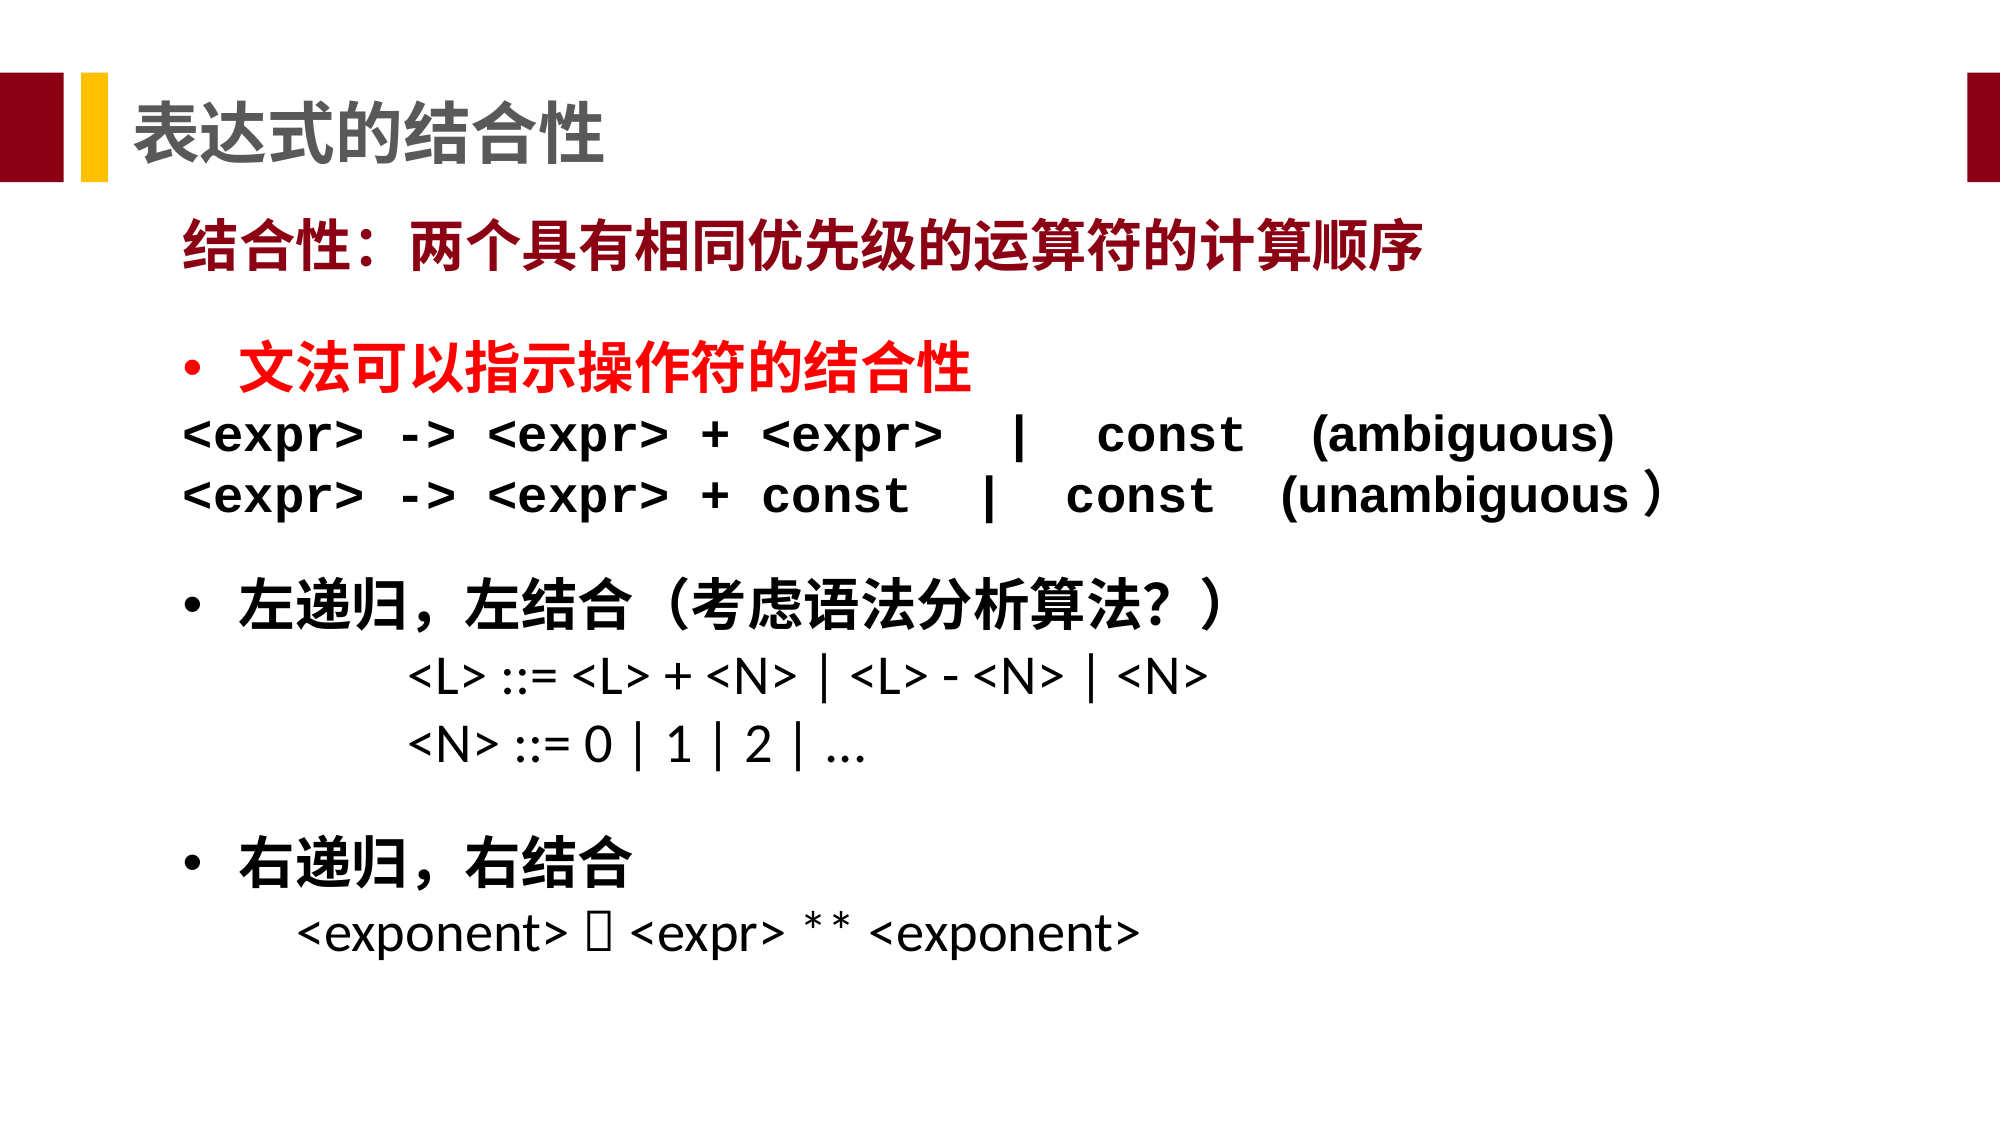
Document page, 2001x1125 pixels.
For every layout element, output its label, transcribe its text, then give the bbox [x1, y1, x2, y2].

text_box 结合性：两个具有相同优先级的运算符的计算顺序 文法可以指示操作符的结合性 <expr> -> <expr> + <expr> | const (ambiguous) <expr> -> <expr> + const | const (unambiguous） 左递归，左结合（考虑语法分析算法？） <L> ::= <L> + <N> | <L> - <N> | <N> <N> ::= 0 | 1 | 2 | ... 右递归，右结合 <exponent>  <expr> ** <exponent> [167, 210, 1848, 971]
text_box [1966, 71, 2000, 183]
text_box [0, 71, 65, 183]
text_box [80, 71, 109, 183]
text_box 表达式的结合性 [132, 90, 1944, 172]
